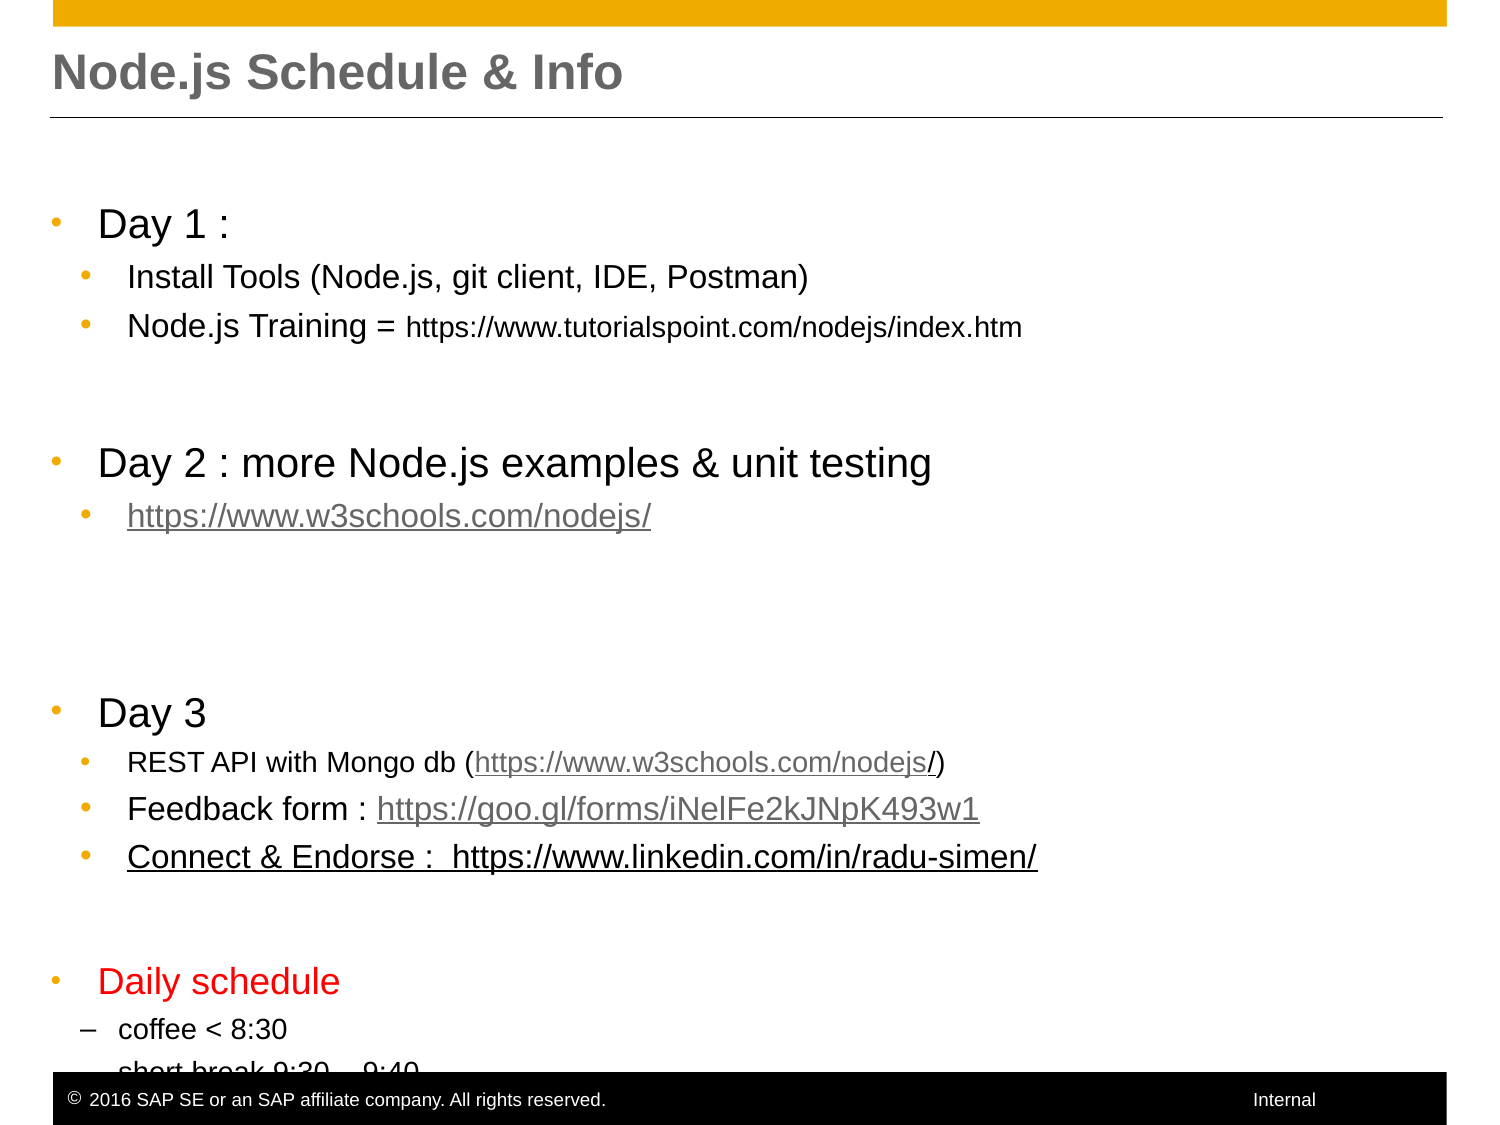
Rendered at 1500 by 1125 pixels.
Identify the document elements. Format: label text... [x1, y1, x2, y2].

title Node.js Schedule & Info [51, 38, 1445, 100]
list Day 1 : Install Tools (Node.js, git client, IDE, Postman) Node.js Training = https://www.tutorialspoint.com/nodejs/index.htm Day 2 : more Node.js examples & unit testing https://www.w3schools.com/nodejs/ Day 3 REST API with Mongo db (https://www.w3schools.com/nodejs/) Feedback form : https://goo.gl/forms/iNelFe2kJNpK493w1 Connect & Endorse : https://www.linkedin.com/in/radu-simen/ Daily schedule coffee < 8:30 short break 9:30 – 9:40 second break 11:00 - 11:15 end of pain 12:30 [50, 134, 1445, 1066]
